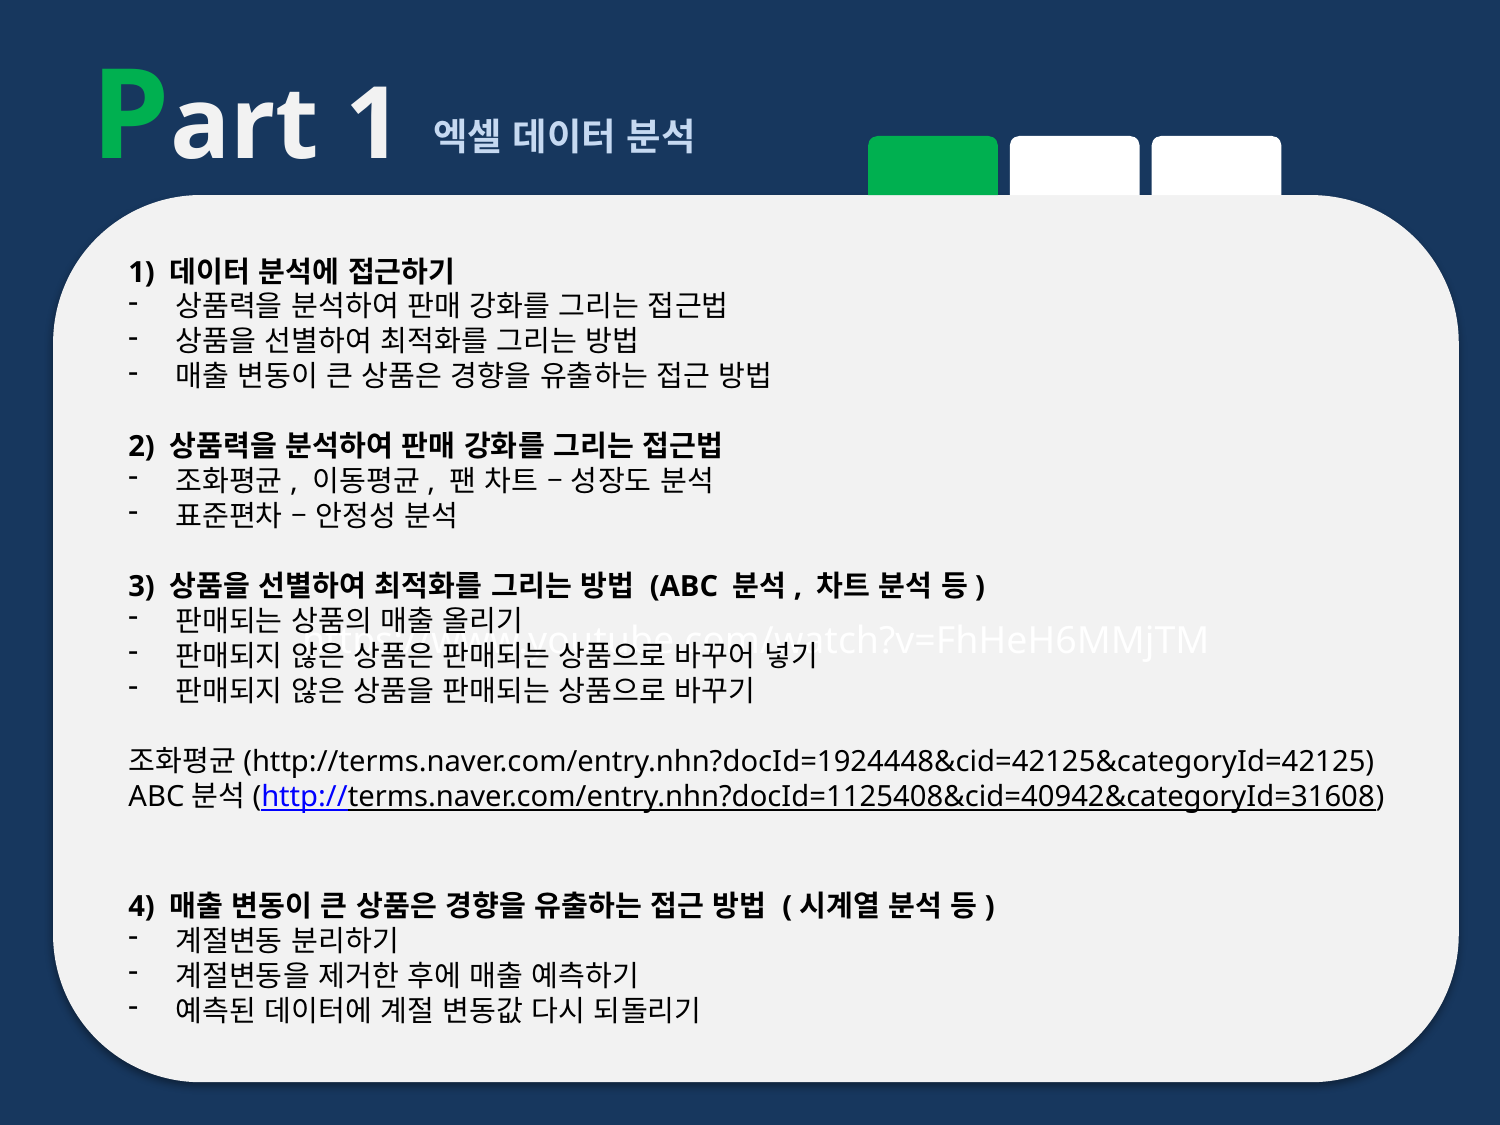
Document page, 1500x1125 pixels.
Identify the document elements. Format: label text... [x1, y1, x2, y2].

text_box 1) 데이터 분석에 접근하기 상품력을 분석하여 판매 강화를 그리는 접근법 상품을 선별하여 최적화를 그리는 방법 매출 변동이 큰 상품은 경향을 유출하는 접근 방법 2) 상품력을 분석하여 판매 강화를 그리는 접근법 조화평균, 이동평균, 팬 차트 – 성장도 분석 표준편차 – 안정성 분석 3) 상품을 선별하여 최적화를 그리는 방법 (ABC 분석, 차트 분석 등) 판매되는 상품의 매출 올리기 판매되지 않은 상품은 판매되는 상품으로 바꾸어 넣기 판매되지 않은 상품을 판매되는 상품으로 바꾸기 조화평균(http://terms.naver.com/entry.nhn?docId=1924448&cid=42125&categoryId=42125) ABC분석(http://terms.naver.com/entry.nhn?docId=1125408&cid=40942&categoryId=31608) 4) 매출 변동이 큰 상품은 경향을 유출하는 접근 방법 (시계열 분석 등) 계절변동 분리하기 계절변동을 제거한 후에 매출 예측하기 예측된 데이터에 계절 변동값 다시 되돌리기 [113, 245, 1400, 1035]
text_box [865, 133, 1001, 198]
text_box Part 1 [76, 26, 550, 192]
text_box https://www.youtube.com/watch?v=FhHeH6MMjTM [50, 192, 1461, 1085]
text_box [1007, 133, 1142, 198]
text_box [1149, 133, 1284, 198]
text_box 엑셀 데이터 분석 [418, 105, 1033, 166]
